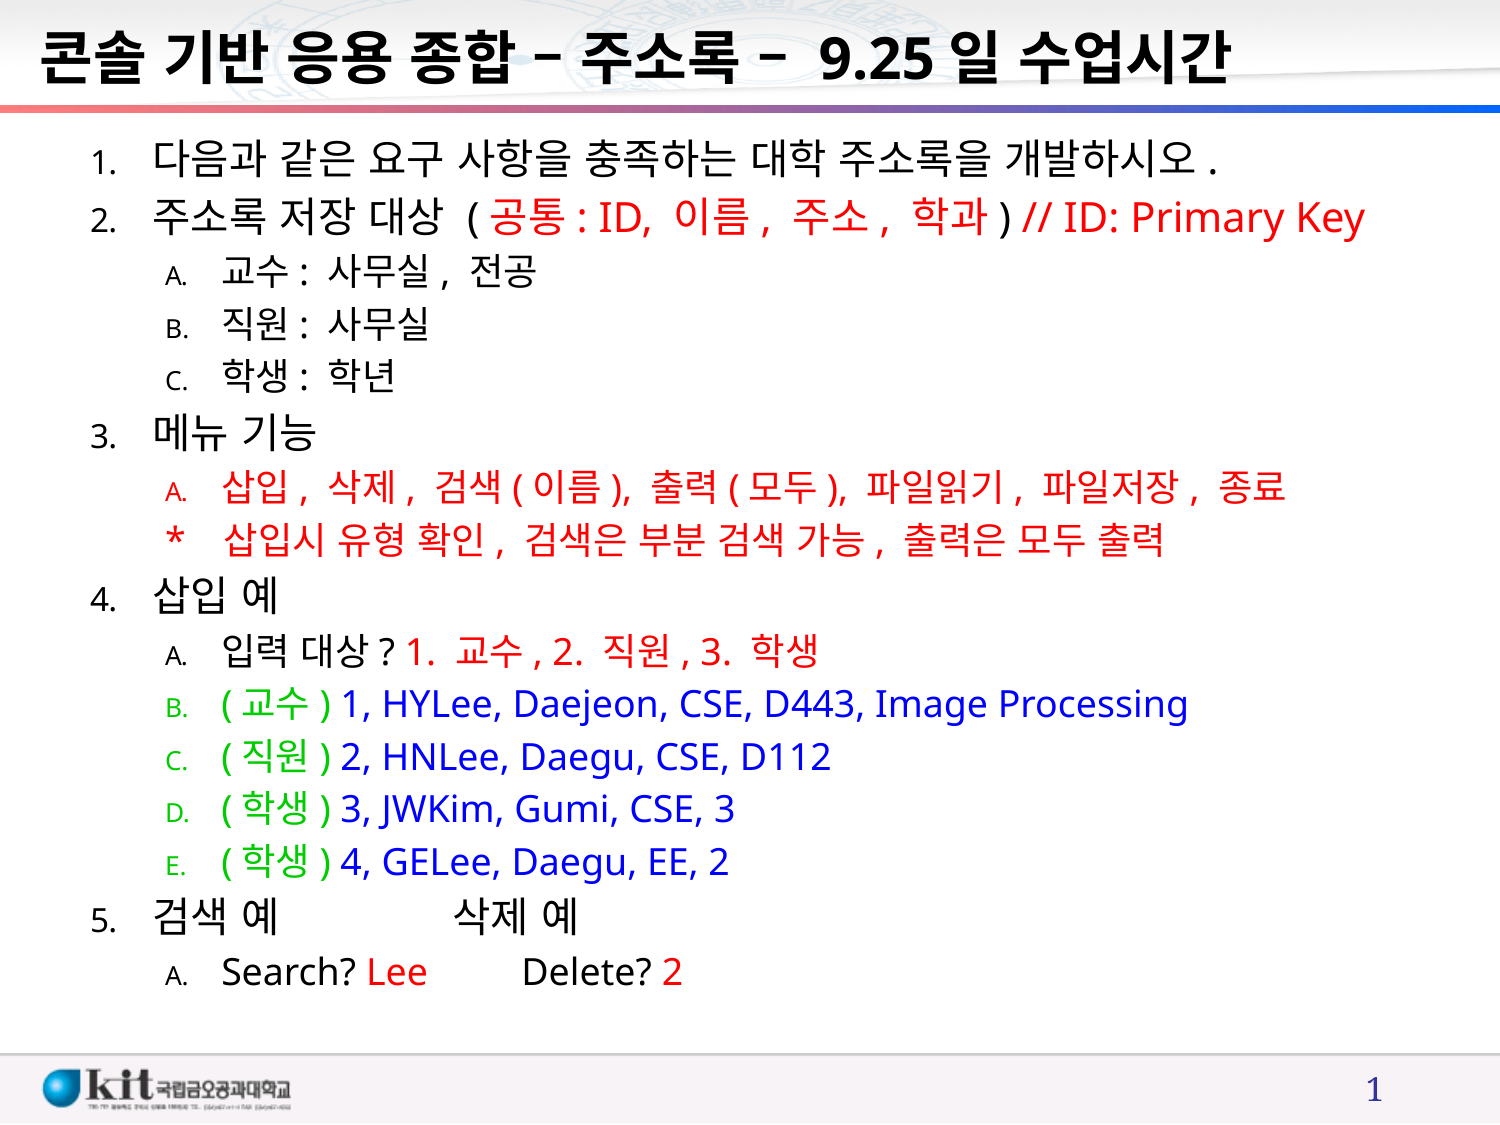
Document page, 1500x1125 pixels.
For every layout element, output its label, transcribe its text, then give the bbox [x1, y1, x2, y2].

title 콘솔 기반 응용 종합 – 주소록 – 9.25일 수업시간 [24, 12, 1447, 100]
picture [0, 1053, 1500, 1125]
list 다음과 같은 요구 사항을 충족하는 대학 주소록을 개발하시오. 주소록 저장 대상 (공통: ID, 이름, 주소, 학과) // ID: Primary Key 교수: 사무실, 전공 직원: 사무실 학생: 학년 메뉴 기능 삽입, 삭제, 검색(이름), 출력(모두), 파일읽기, 파일저장, 종료 * 삽입시 유형 확인, 검색은 부분 검색 가능, 출력은 모두 출력 삽입 예 입력 대상? 1. 교수, 2. 직원, 3. 학생 (교수) 1, HYLee, Daejeon, CSE, D443, Image Processing (직원) 2, HNLee, Daegu, CSE, D112 (학생) 3, JWKim, Gumi, CSE, 3 (학생) 4, GELee, Daegu, EE, 2 검색 예 삭제 예 Search? Lee Delete? 2 [75, 125, 1450, 1050]
picture [0, 0, 1500, 105]
